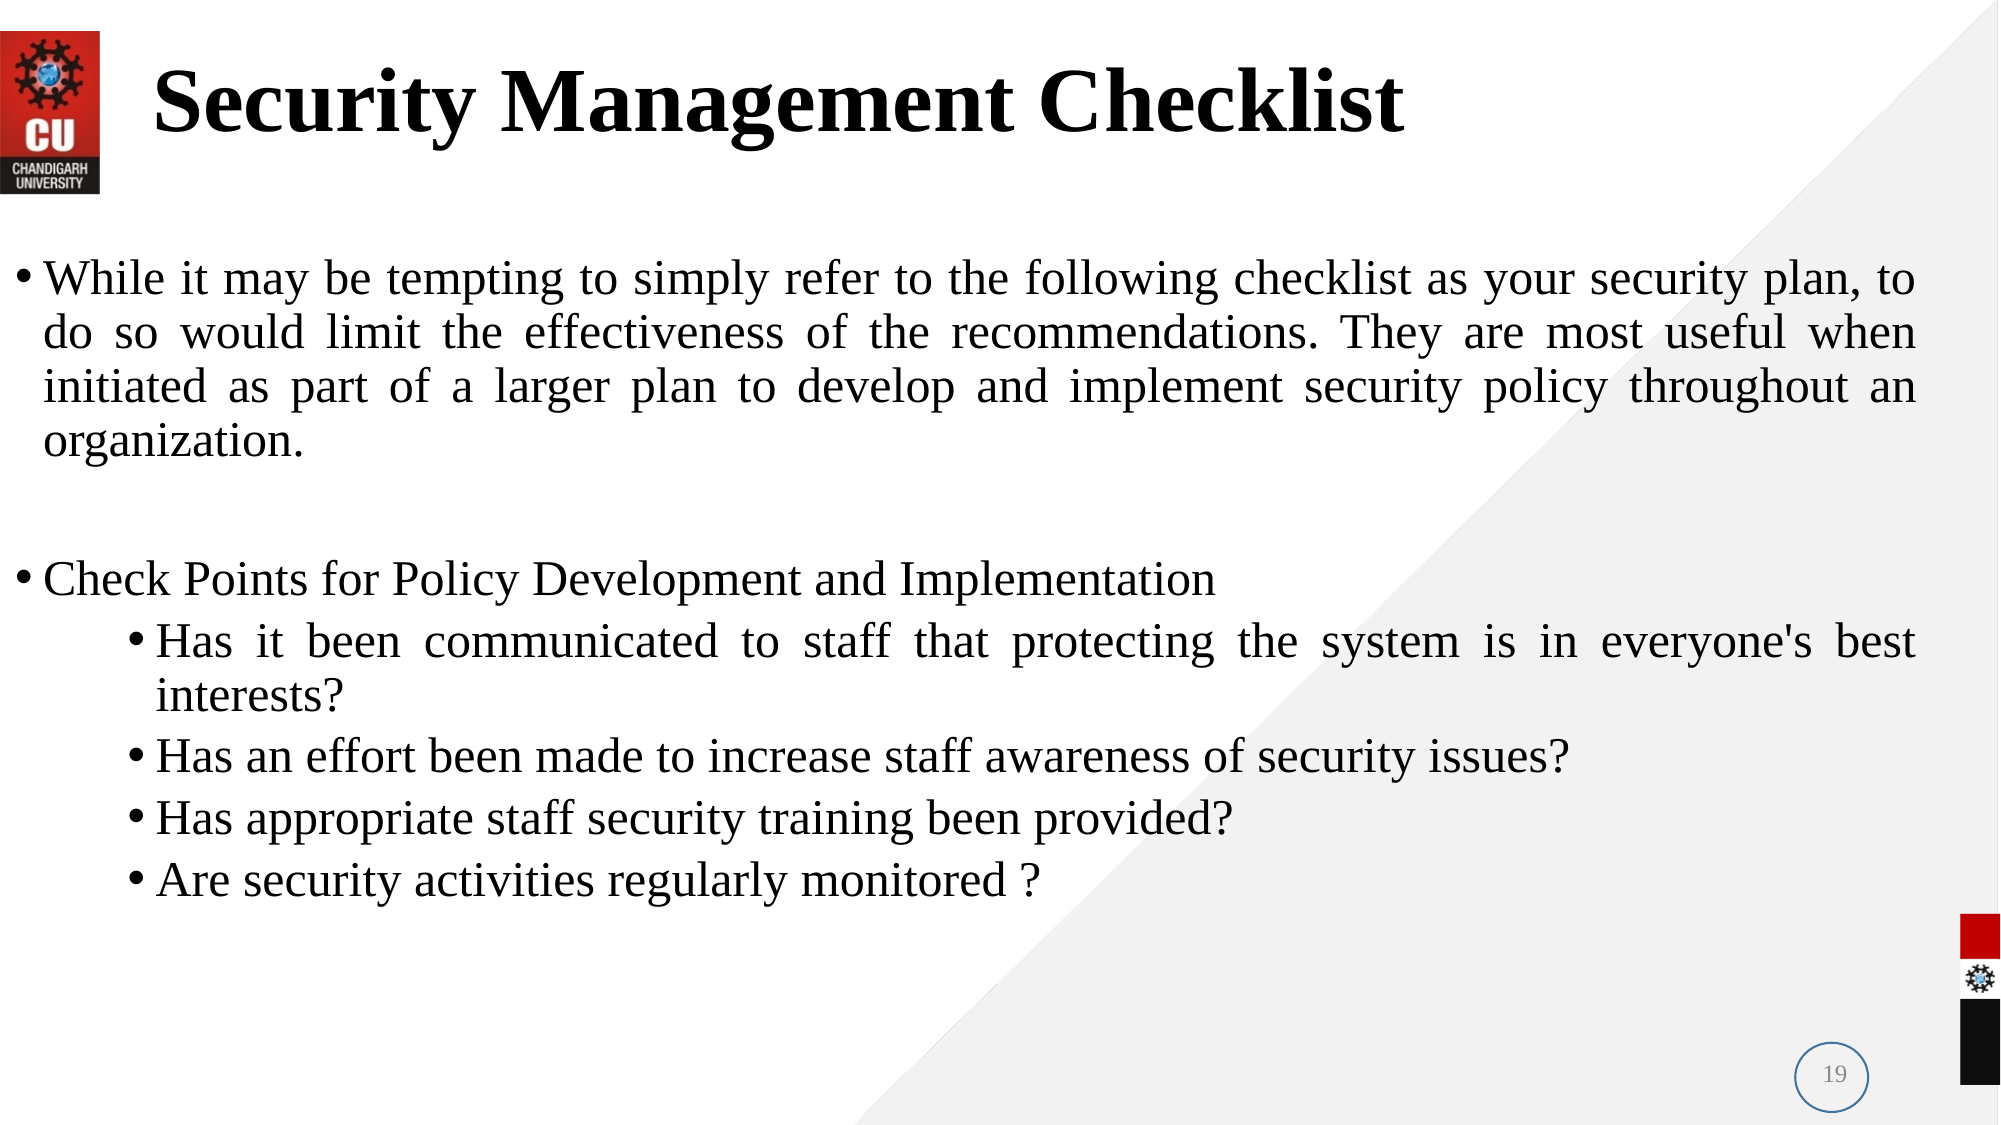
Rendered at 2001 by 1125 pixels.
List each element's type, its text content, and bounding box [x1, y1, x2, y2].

picture [0, 0, 2001, 1125]
title Security Management Checklist [137, 15, 1863, 188]
list While it may be tempting to simply refer to the following checklist as your security plan, to do so would limit the effectiveness of the recommendations. They are most useful when initiated as part of a larger plan to develop and implement security policy throughout an organization. Check Points for Policy Development and Implementation Has it been communicated to staff that protecting the system is in everyone's best interests? Has an effort been made to increase staff awareness of security issues? Has appropriate staff security training been provided? Are security activities regularly monitored ? [0, 243, 1934, 1103]
picture [1811, 1103, 1853, 1110]
slide_number 19 [1412, 1042, 1863, 1103]
